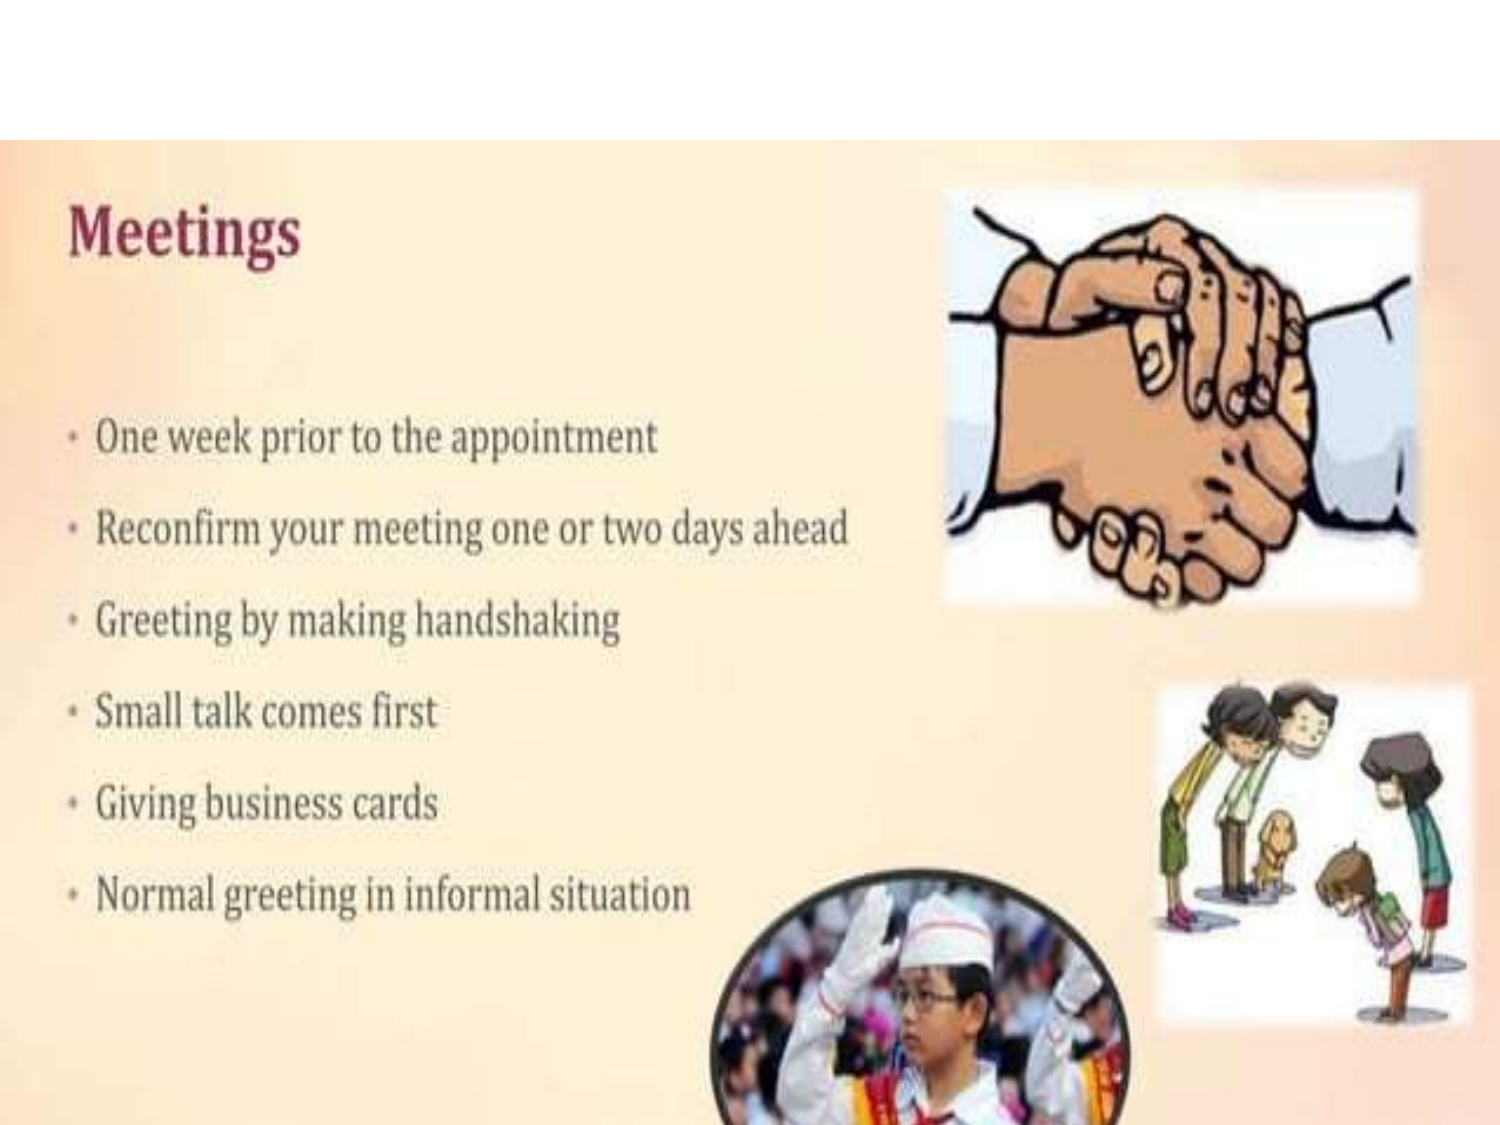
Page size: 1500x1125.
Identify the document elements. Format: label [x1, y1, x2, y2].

picture [0, 139, 1500, 1125]
